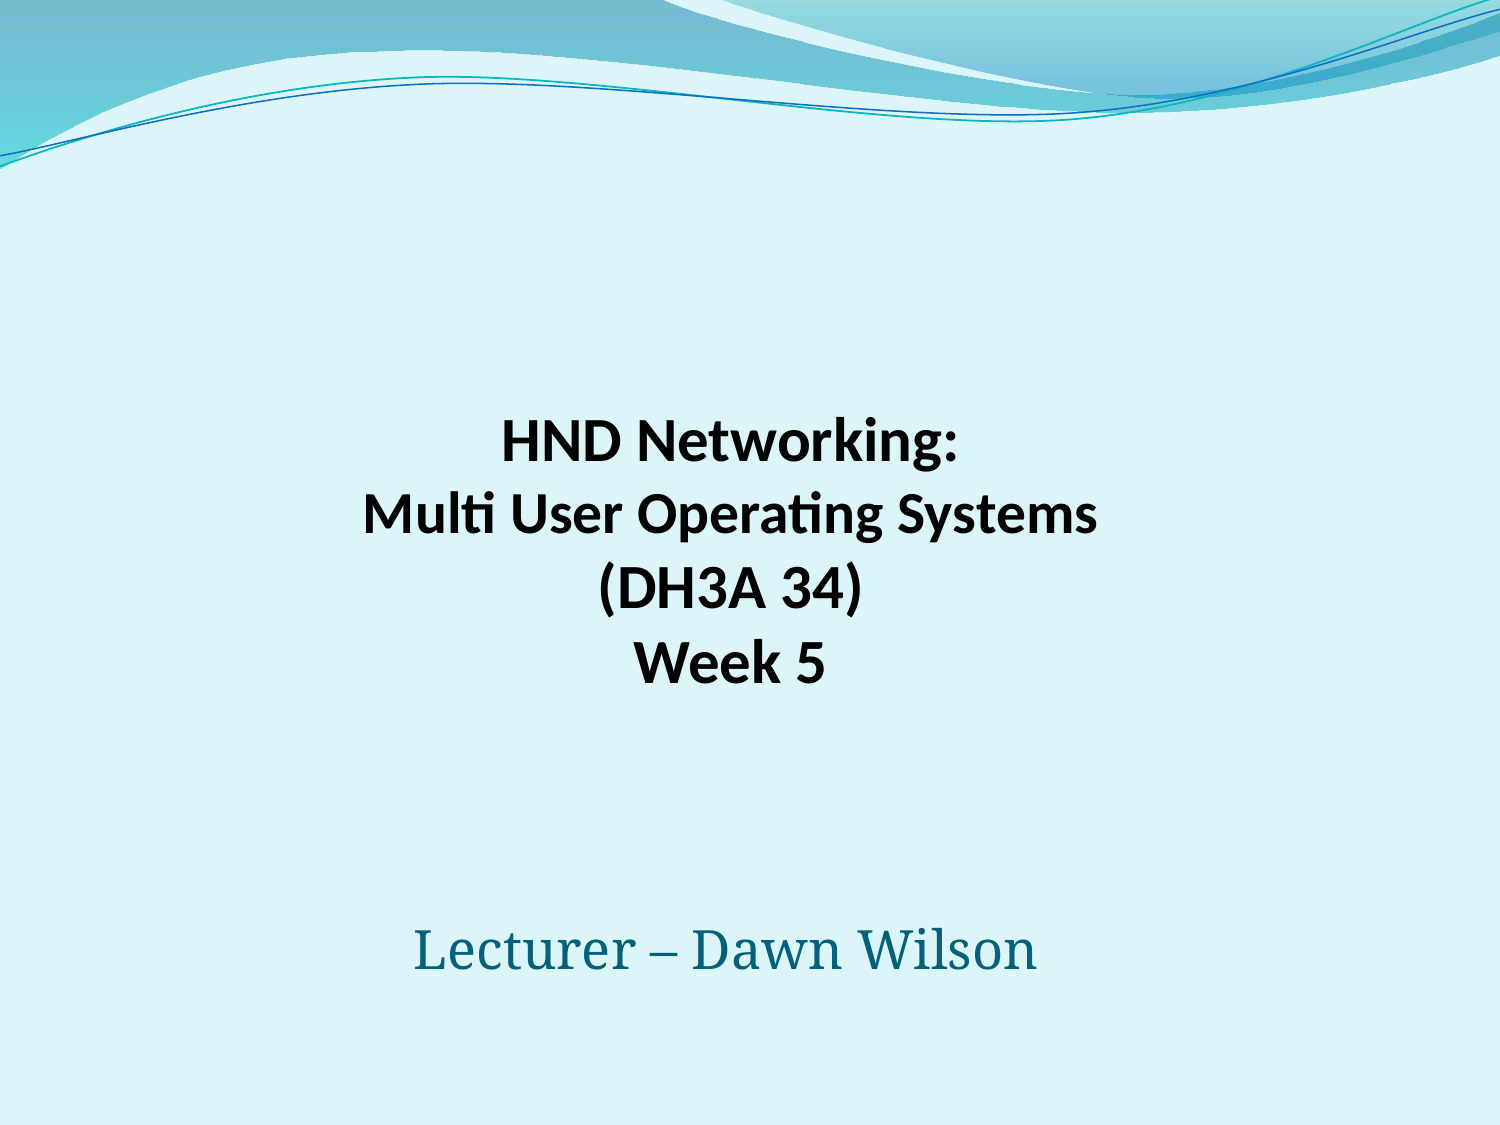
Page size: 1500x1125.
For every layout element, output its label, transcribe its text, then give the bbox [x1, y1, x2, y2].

title HND Networking: Multi User Operating Systems (DH3A 34) Week 5 [88, 397, 1377, 698]
subtitle Lecturer – Dawn Wilson [87, 529, 1376, 1012]
